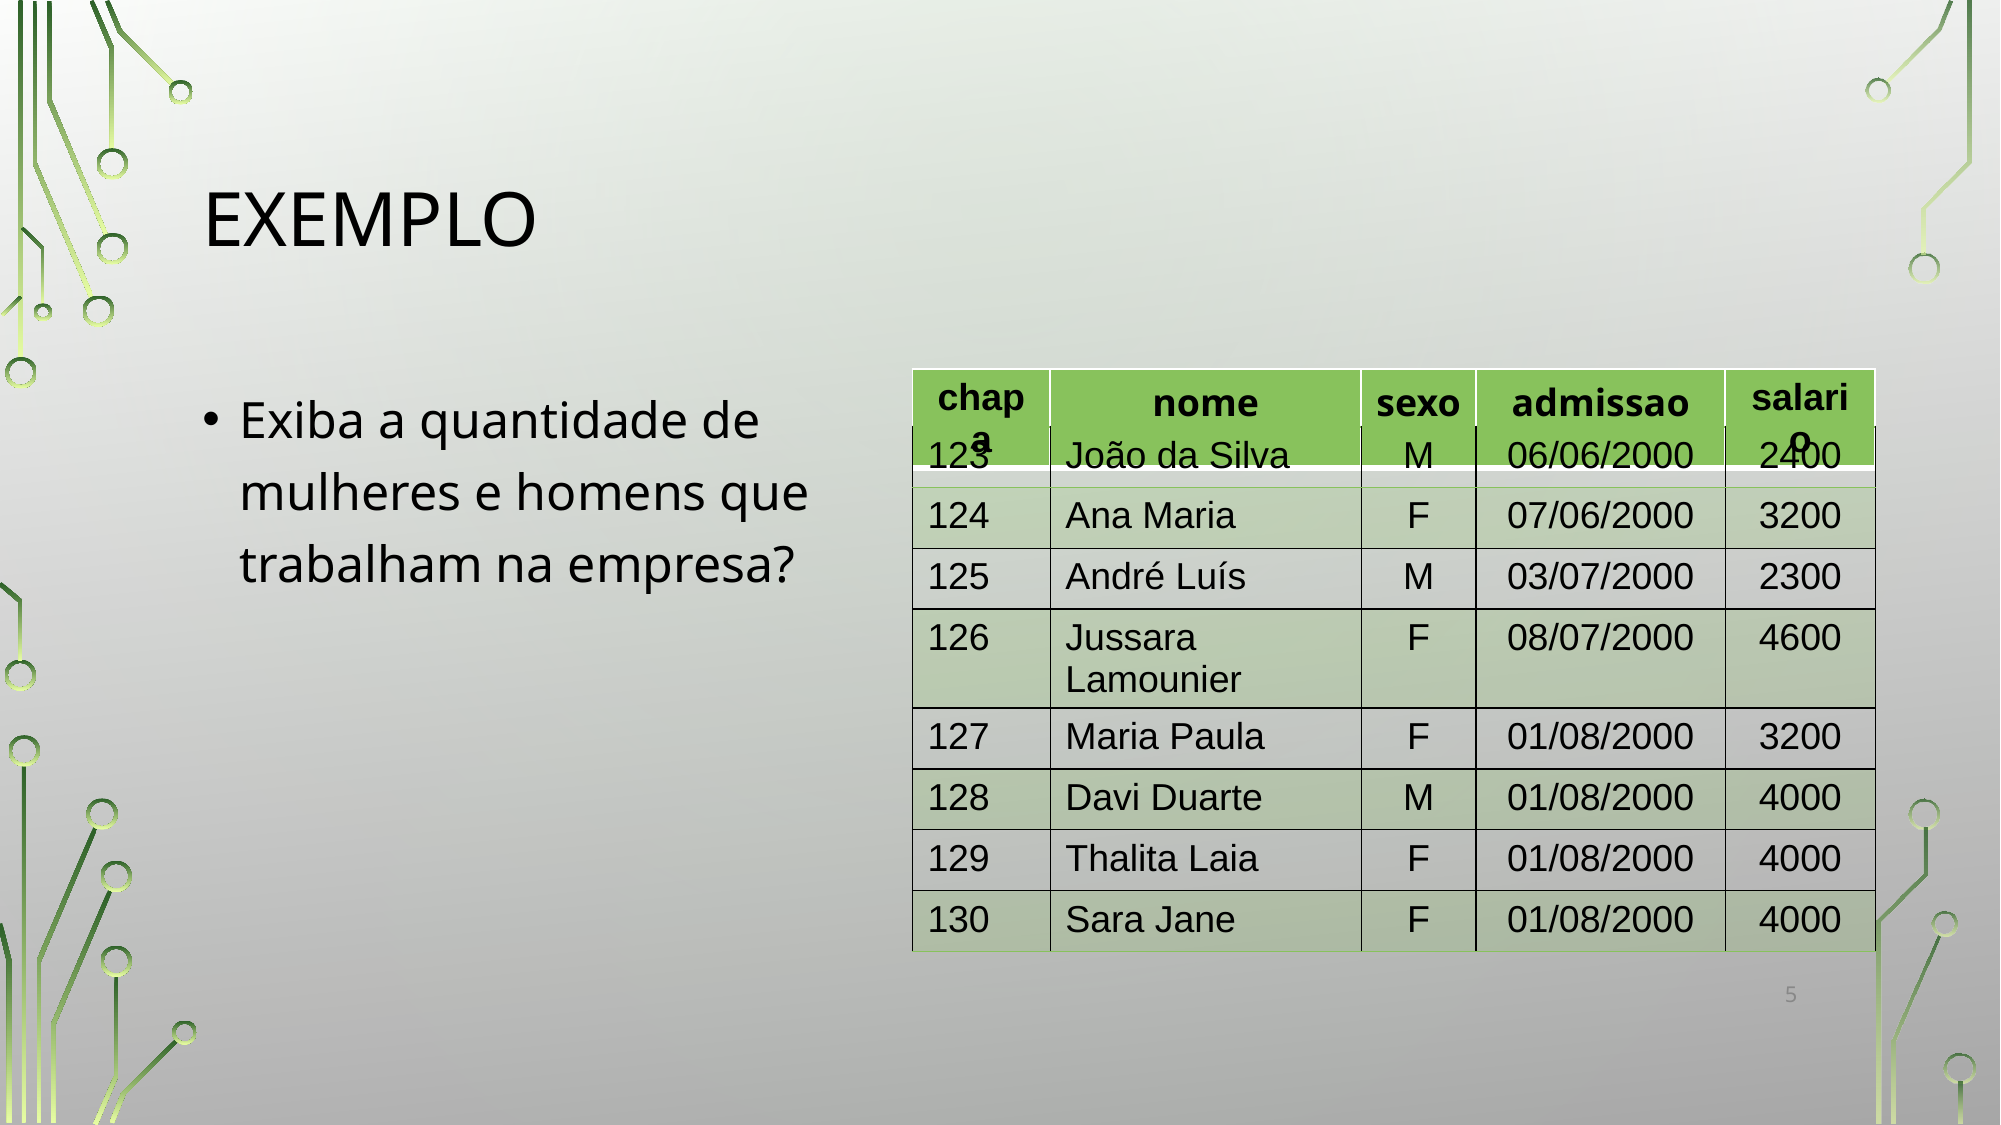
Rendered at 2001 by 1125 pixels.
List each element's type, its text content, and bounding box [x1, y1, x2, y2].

table_header salario [1726, 370, 1874, 426]
table_cell M [1362, 549, 1475, 608]
table_cell 4000 [1726, 891, 1875, 951]
table_header João da Silva [1051, 428, 1361, 487]
table_header admissao [1477, 370, 1724, 426]
table_cell André Luís [1051, 549, 1361, 608]
table_cell M [1362, 770, 1475, 829]
table_cell 3200 [1726, 488, 1875, 548]
table_cell 4000 [1726, 770, 1875, 829]
table_cell 08/07/2000 [1477, 610, 1725, 707]
table_header 123 [913, 428, 1050, 487]
table_cell 01/08/2000 [1477, 709, 1725, 768]
table_cell 128 [913, 770, 1050, 829]
table_cell 127 [913, 709, 1050, 768]
table_cell Thalita Laia [1051, 830, 1361, 890]
table_cell F [1362, 891, 1475, 951]
table_cell F [1362, 830, 1475, 890]
table_cell 125 [913, 549, 1050, 608]
table_cell 03/07/2000 [1477, 549, 1725, 608]
table_cell 07/06/2000 [1477, 488, 1725, 548]
table_cell F [1362, 709, 1475, 768]
list Exiba a quantidade de mulheres e homens que trabalham na empresa? [187, 369, 912, 950]
table_cell 130 [913, 891, 1050, 951]
table_header sexo [1362, 370, 1475, 426]
table_cell 01/08/2000 [1477, 891, 1725, 951]
table_cell F [1362, 488, 1475, 548]
table_cell 126 [913, 610, 1050, 707]
table_cell 3200 [1726, 709, 1875, 768]
table_cell 01/08/2000 [1477, 830, 1725, 890]
table_cell 2300 [1726, 549, 1875, 608]
table_cell Davi Duarte [1051, 770, 1361, 829]
table_cell Jussara Lamounier [1051, 610, 1361, 707]
table_header nome [1051, 370, 1360, 426]
table_cell 01/08/2000 [1477, 770, 1725, 829]
table_cell 4000 [1726, 830, 1875, 890]
title EXEMPLO [187, 101, 1813, 344]
table_header chapa [913, 370, 1049, 426]
table_header 2400 [1726, 428, 1875, 487]
slide_number ‹#› [1685, 965, 1813, 1025]
table_cell Maria Paula [1051, 709, 1361, 768]
table_cell 4600 [1726, 610, 1875, 707]
table_cell 124 [913, 488, 1050, 548]
table_cell 129 [913, 830, 1050, 890]
table_cell F [1362, 610, 1475, 707]
table_cell Ana Maria [1051, 488, 1361, 548]
table_cell Sara Jane [1051, 891, 1361, 951]
table_header 06/06/2000 [1477, 428, 1725, 487]
table_header M [1362, 428, 1475, 487]
